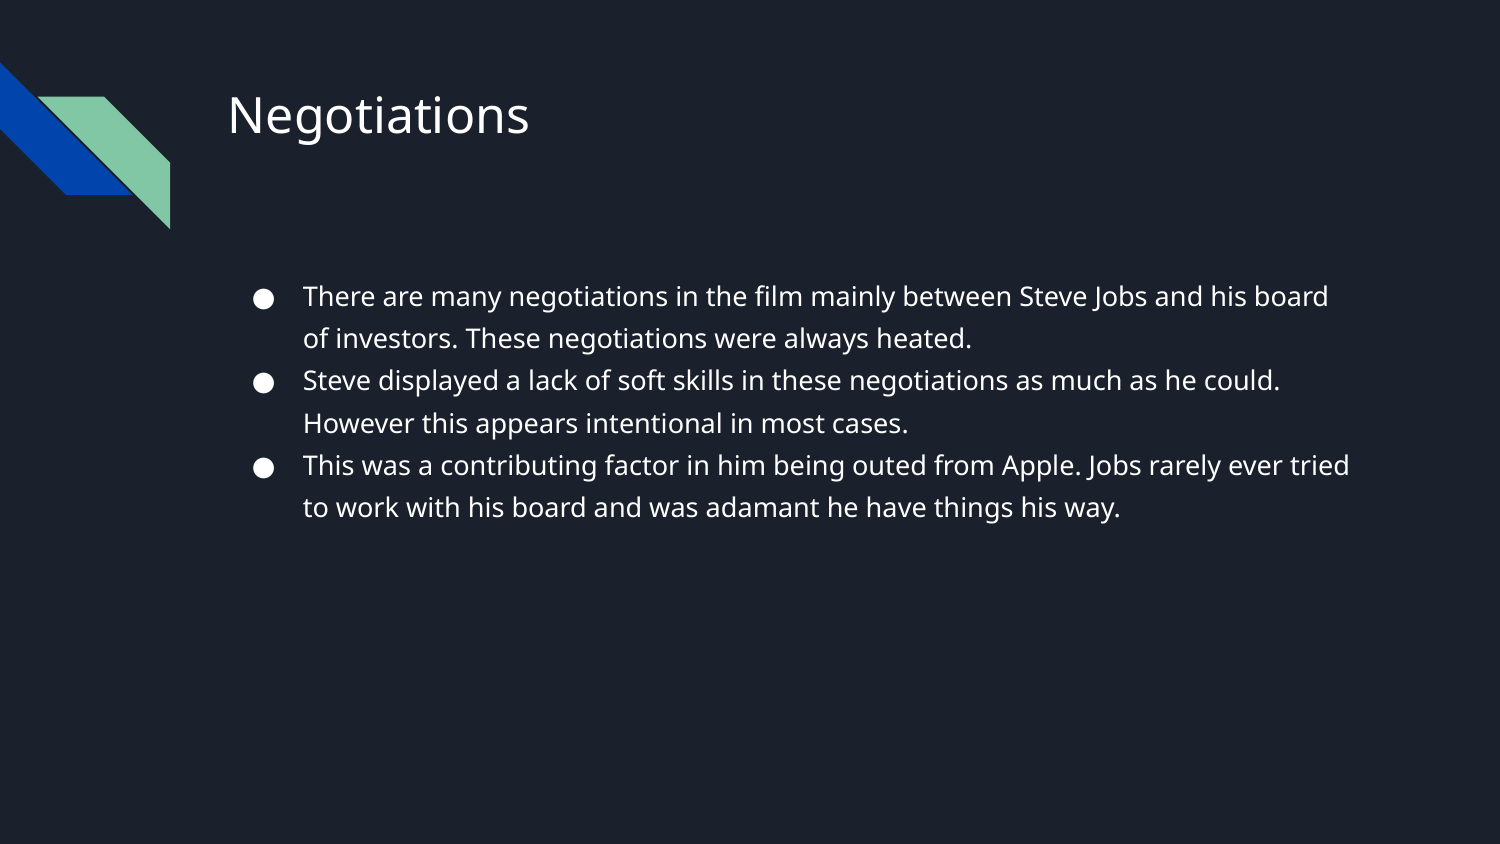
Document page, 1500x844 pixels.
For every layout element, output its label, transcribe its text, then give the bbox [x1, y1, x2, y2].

list There are many negotiations in the film mainly between Steve Jobs and his board of investors. These negotiations were always heated. Steve displayed a lack of soft skills in these negotiations as much as he could. However this appears intentional in most cases. This was a contributing factor in him being outed from Apple. Jobs rarely ever tried to work with his board and was adamant he have things his way. [212, 257, 1368, 735]
title Negotiations [212, 64, 1368, 215]
